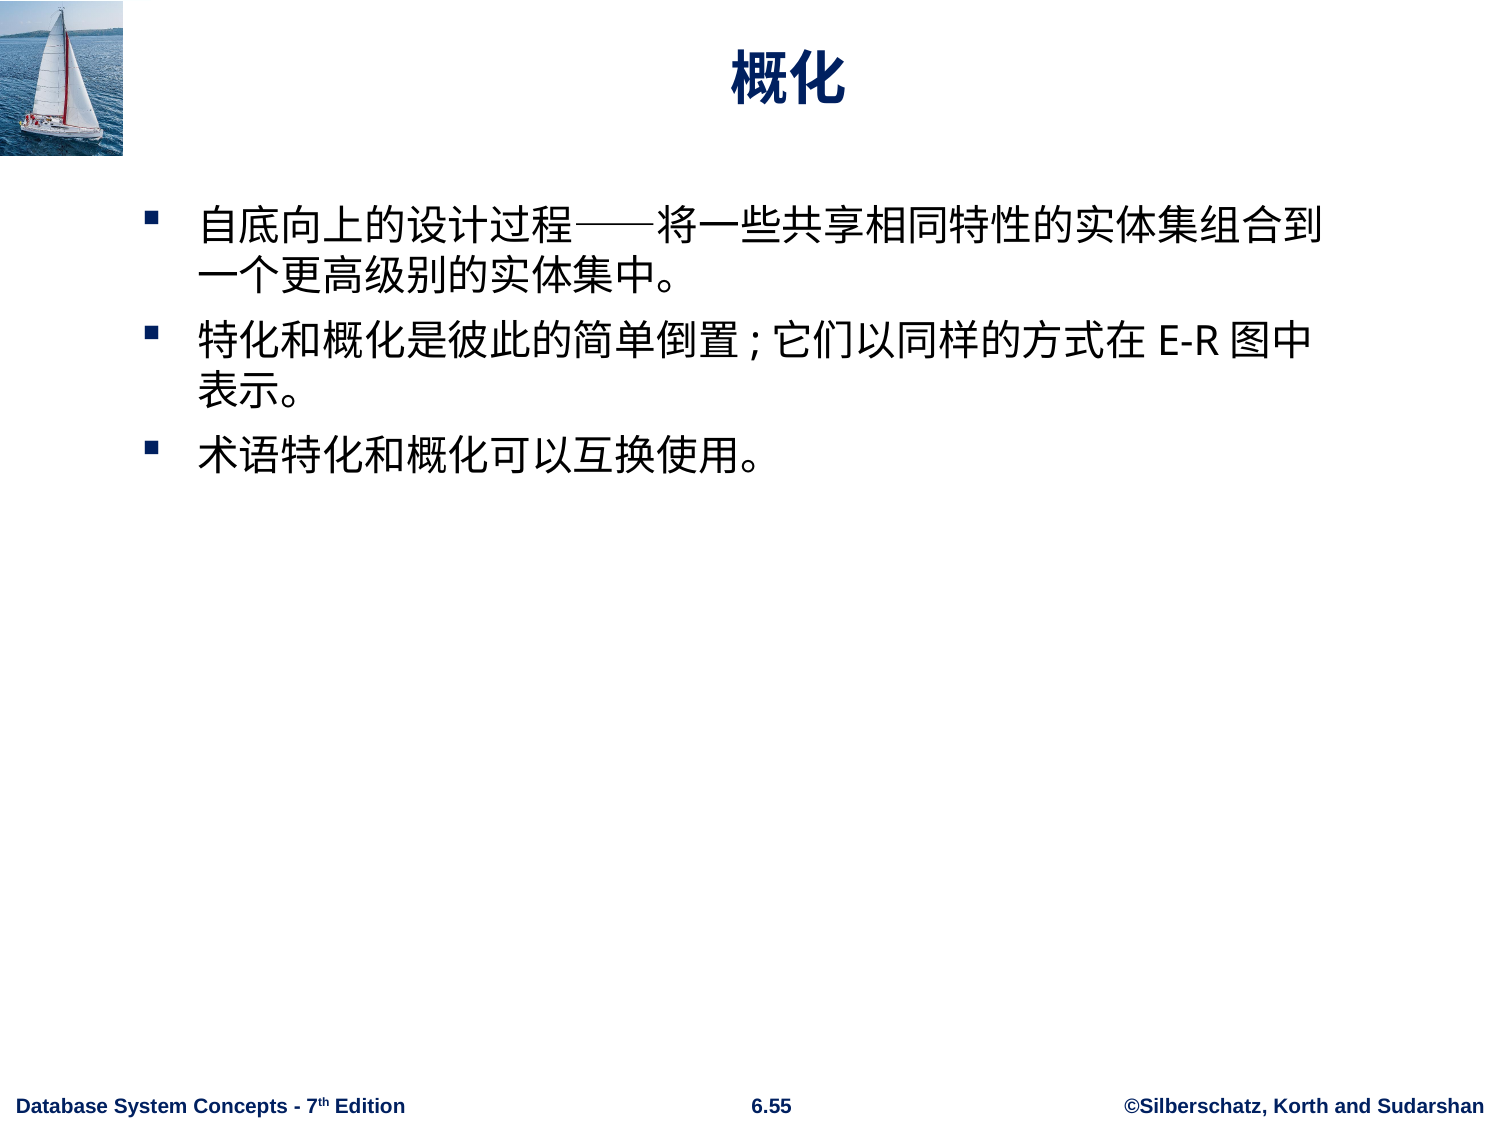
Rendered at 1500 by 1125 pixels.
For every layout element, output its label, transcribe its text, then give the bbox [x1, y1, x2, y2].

picture [0, 1, 123, 156]
list 自底向上的设计过程——将一些共享相同特性的实体集组合到一个更高级别的实体集中。 特化和概化是彼此的简单倒置;它们以同样的方式在E-R图中表示。 术语特化和概化可以互换使用。 [126, 191, 1364, 631]
title 概化 [125, 18, 1452, 120]
